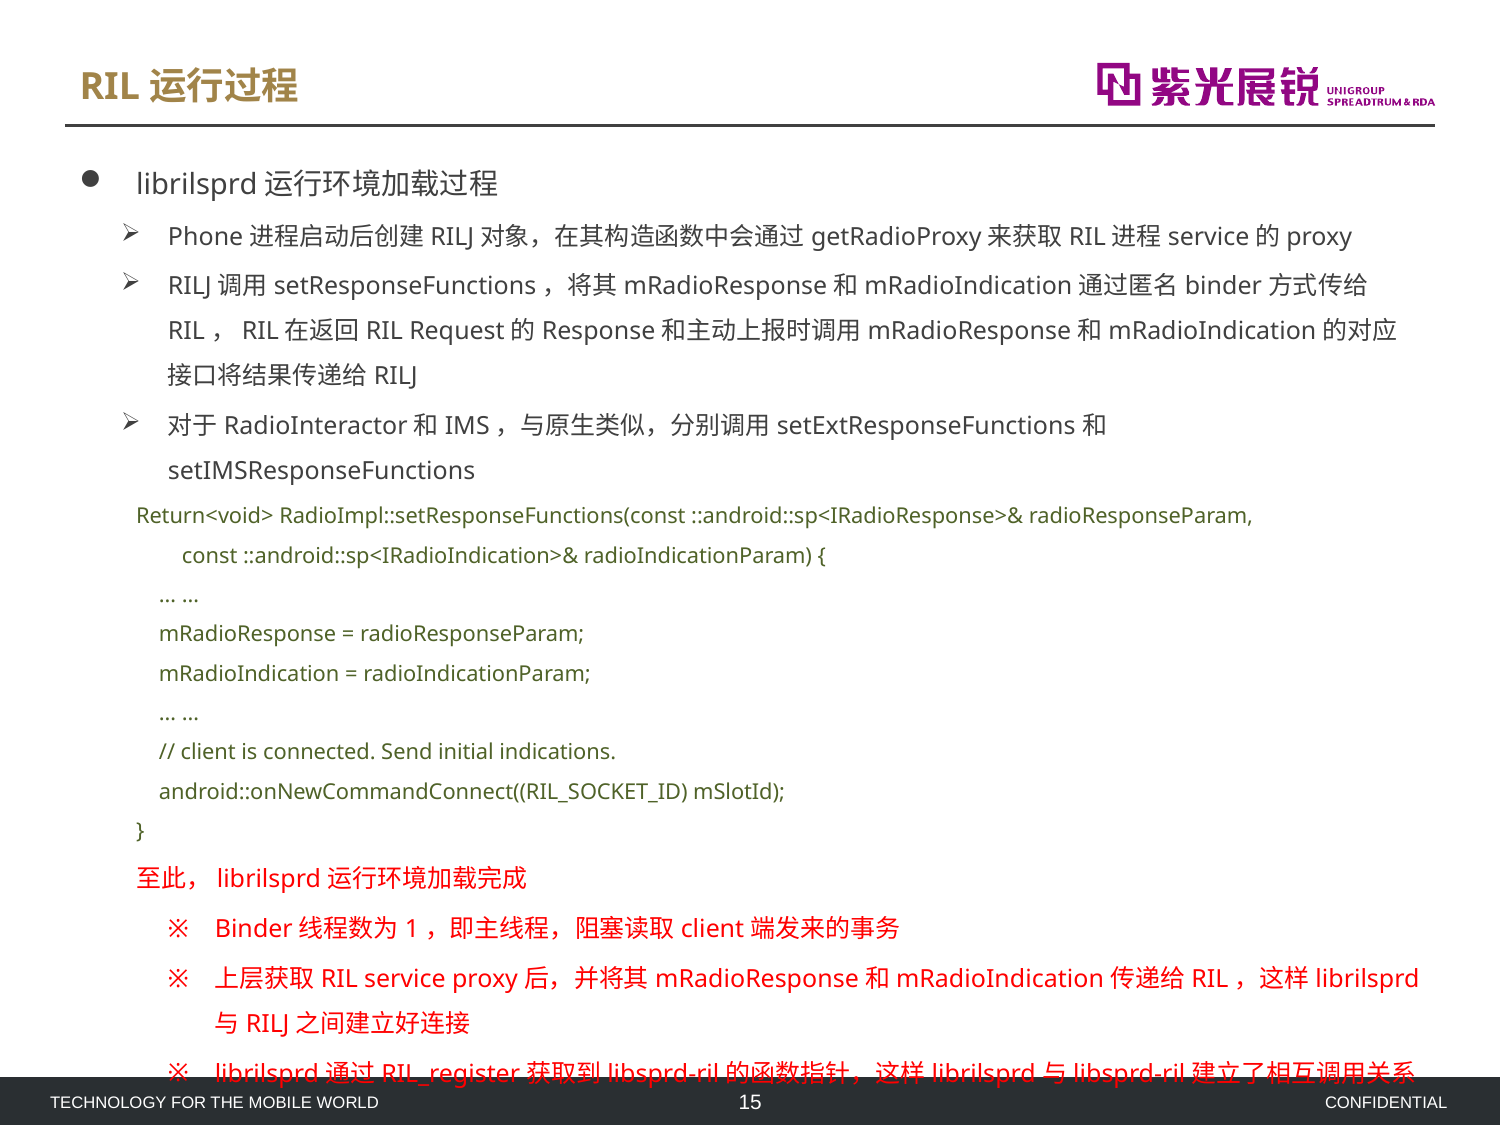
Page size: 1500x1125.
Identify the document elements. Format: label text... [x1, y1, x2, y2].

title RIL运行过程 [64, 43, 1400, 126]
list librilsprd运行环境加载过程 Phone进程启动后创建RILJ对象，在其构造函数中会通过getRadioProxy来获取RIL进程service的proxy RILJ调用setResponseFunctions，将其mRadioResponse和mRadioIndication通过匿名binder方式传给RIL，RIL在返回RIL Request的Response和主动上报时调用mRadioResponse和mRadioIndication的对应接口将结果传递给RILJ 对于RadioInteractor和IMS，与原生类似，分别调用setExtResponseFunctions和setIMSResponseFunctions Return<void> RadioImpl::setResponseFunctions(const ::android::sp<IRadioResponse>& radioResponseParam, const ::android::sp<IRadioIndication>& radioIndicationParam) { … … mRadioResponse = radioResponseParam; mRadioIndication = radioIndicationParam; … … // client is connected. Send initial indications. android::onNewCommandConnect((RIL_SOCKET_ID) mSlotId); } 至此，librilsprd运行环境加载完成 Binder线程数为1，即主线程，阻塞读取client端发来的事务 上层获取RIL service proxy后，并将其mRadioResponse和mRadioIndication传递给RIL，这样librilsprd与RILJ之间建立好连接 librilsprd通过RIL_register获取到libsprd-ril的函数指针，这样librilsprd与libsprd-ril建立了相互调用关系 [64, 140, 1436, 1024]
